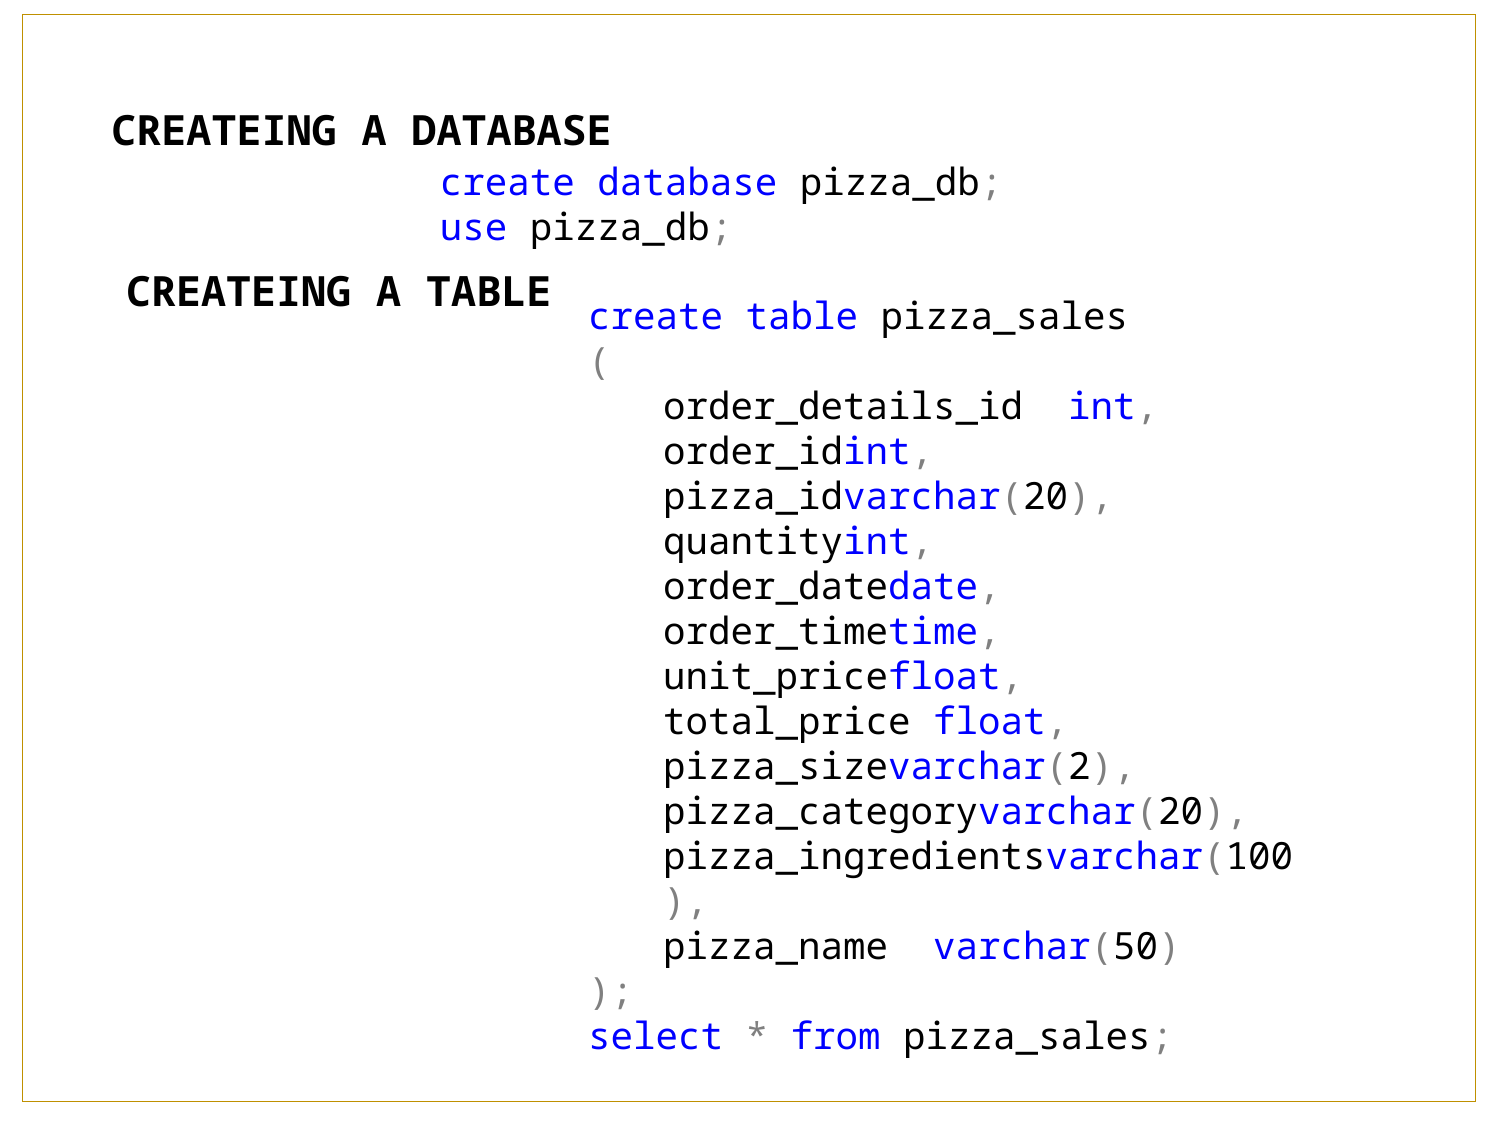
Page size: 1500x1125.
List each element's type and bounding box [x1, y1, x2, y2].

text_box [22, 14, 1476, 1102]
